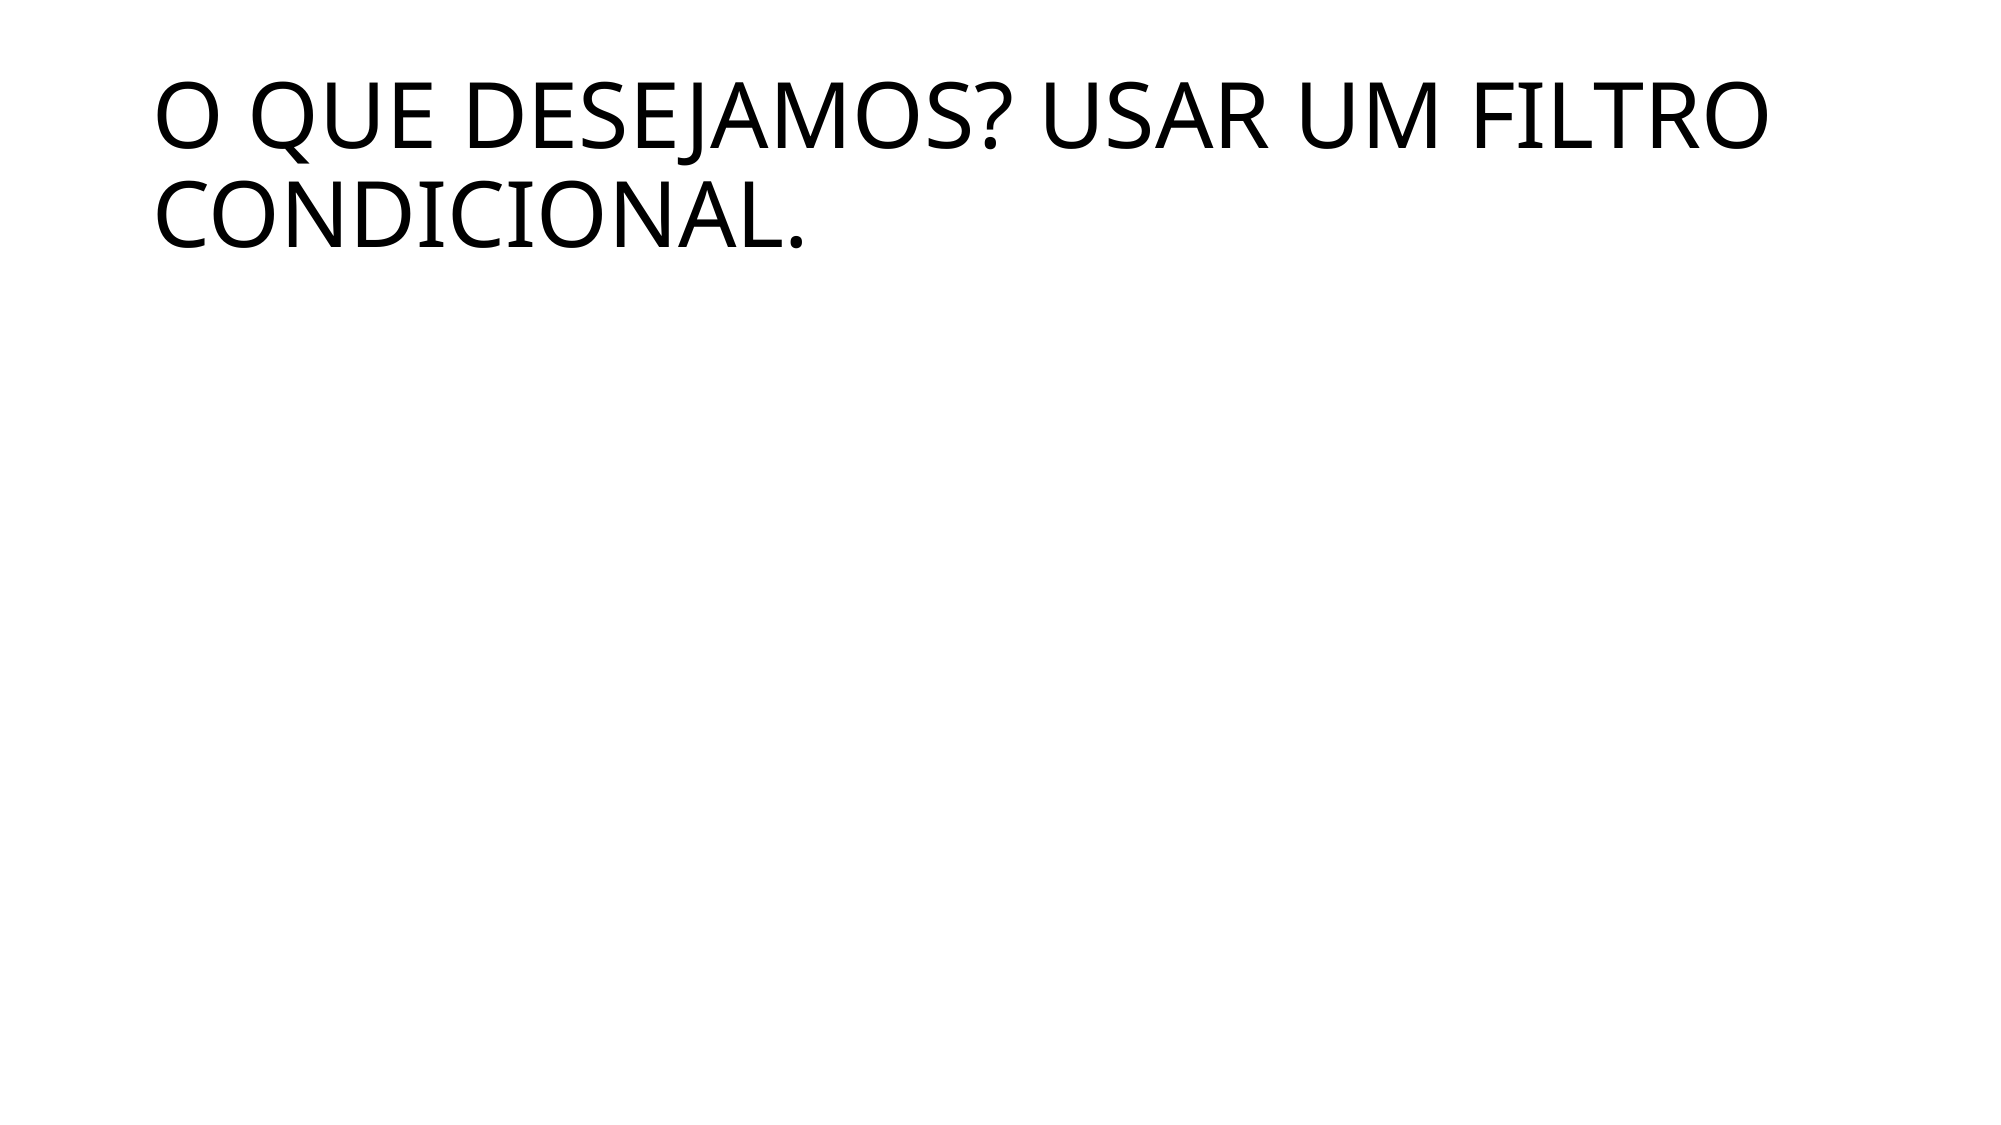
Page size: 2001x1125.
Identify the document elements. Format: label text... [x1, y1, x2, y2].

title O QUE DESEJAMOS? USAR UM FILTRO CONDICIONAL. [137, 59, 1863, 278]
